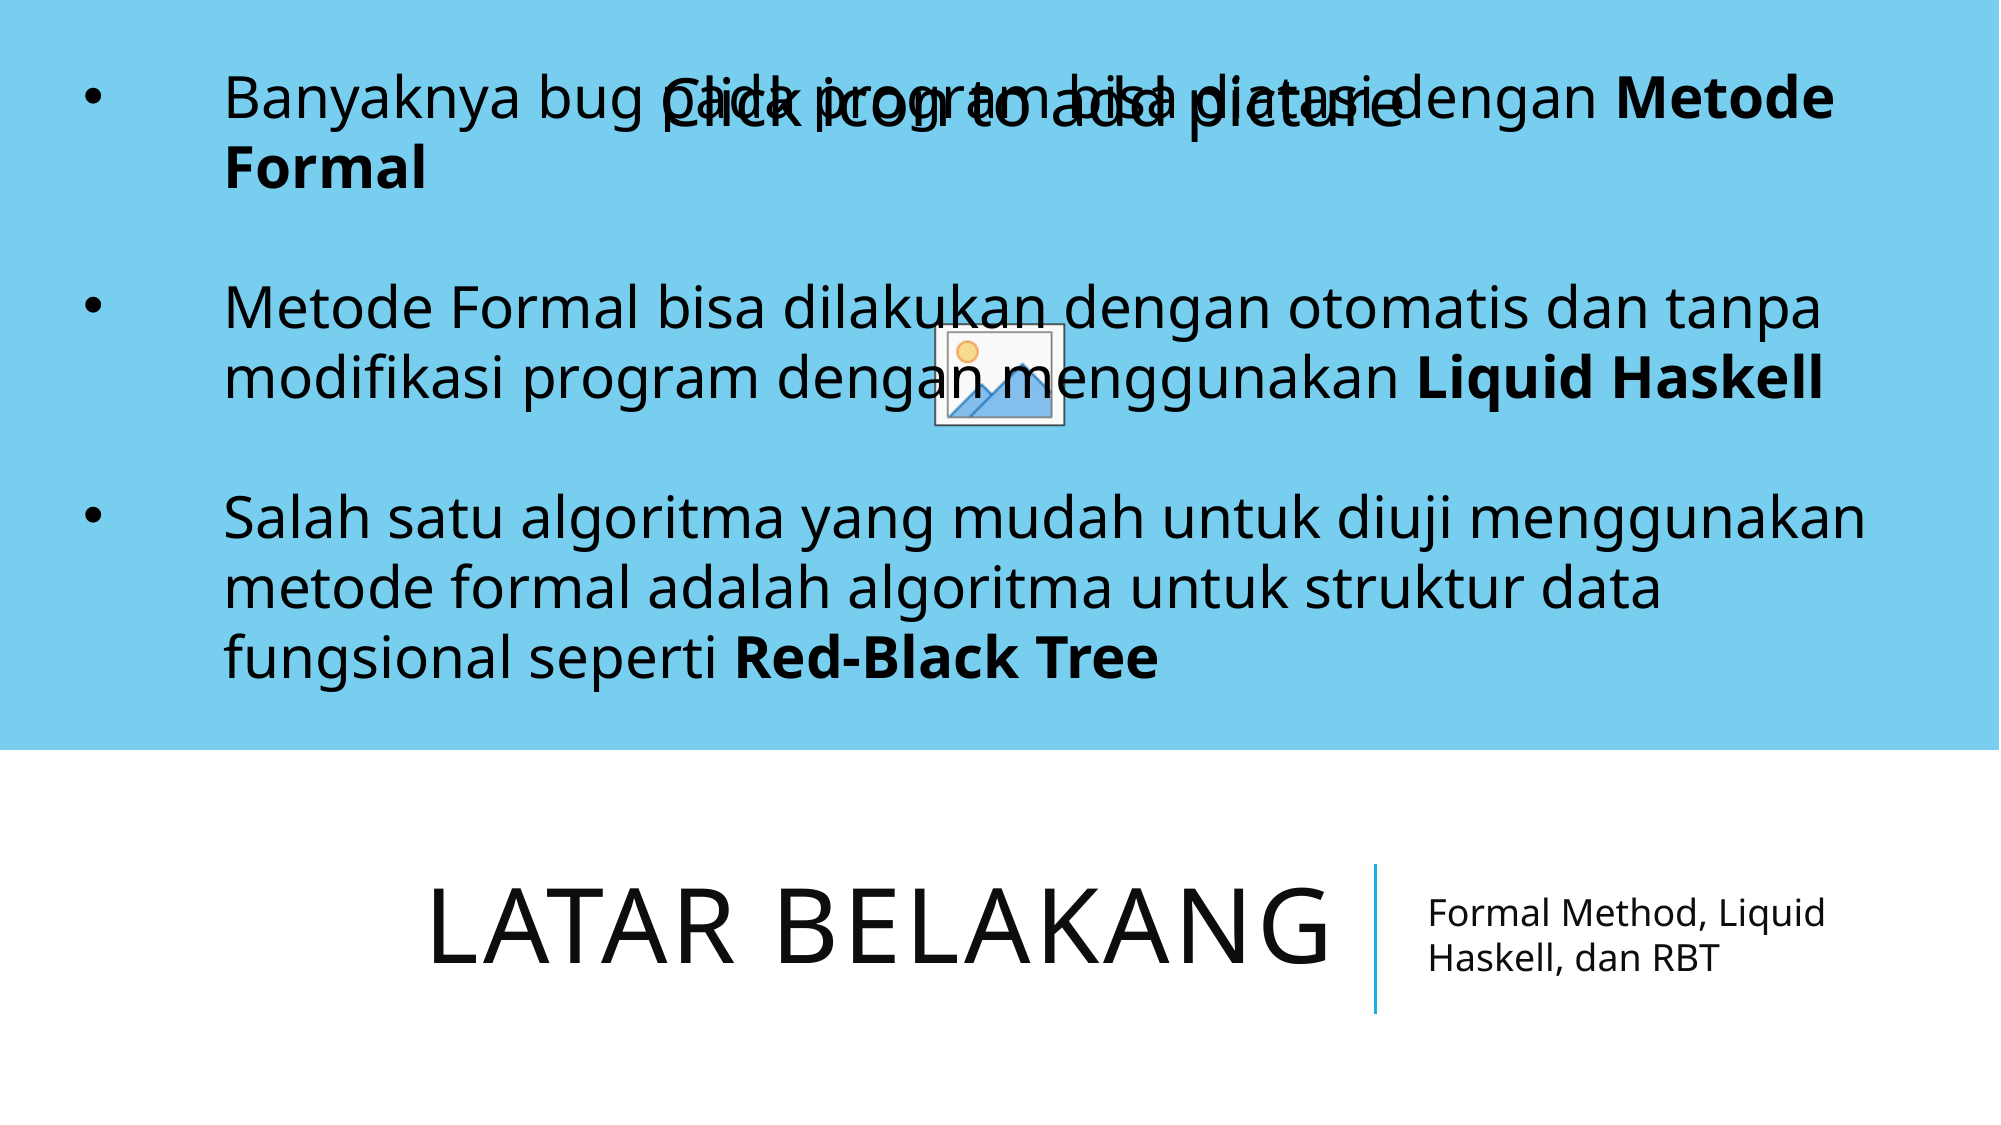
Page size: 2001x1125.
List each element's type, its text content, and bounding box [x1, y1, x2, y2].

list Formal Method, Liquid Haskell, dan RBT [1412, 813, 1938, 1054]
picture [0, 0, 2000, 751]
title LATAR BELAKANG [75, 813, 1350, 1054]
